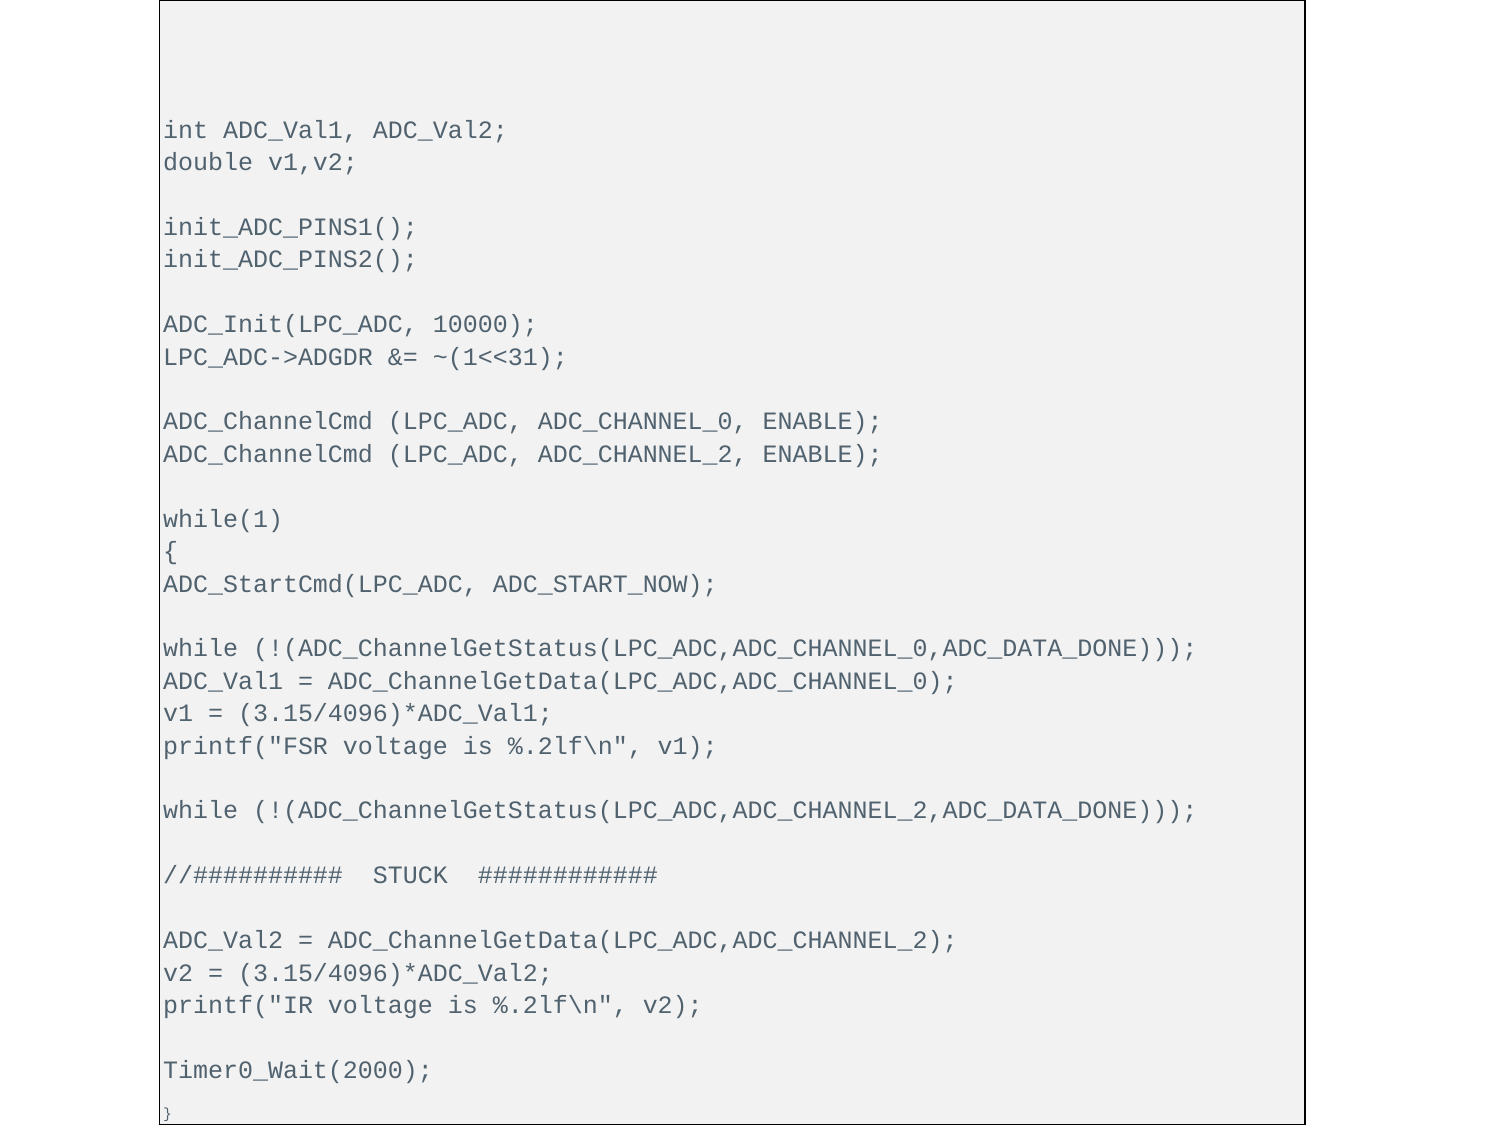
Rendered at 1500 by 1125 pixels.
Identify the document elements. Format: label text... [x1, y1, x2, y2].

table_header int ADC_Val1, ADC_Val2; double v1,v2; init_ADC_PINS1(); init_ADC_PINS2(); ADC_Init(LPC_ADC, 10000); LPC_ADC->ADGDR &= ~(1<<31); ADC_ChannelCmd (LPC_ADC, ADC_CHANNEL_0, ENABLE); ADC_ChannelCmd (LPC_ADC, ADC_CHANNEL_2, ENABLE); while(1) { ADC_StartCmd(LPC_ADC, ADC_START_NOW); while (!(ADC_ChannelGetStatus(LPC_ADC,ADC_CHANNEL_0,ADC_DATA_DONE))); ADC_Val1 = ADC_ChannelGetData(LPC_ADC,ADC_CHANNEL_0); v1 = (3.15/4096)*ADC_Val1; printf("FSR voltage is %.2lf\n", v1); while (!(ADC_ChannelGetStatus(LPC_ADC,ADC_CHANNEL_2,ADC_DATA_DONE))); //########## STUCK ############ ADC_Val2 = ADC_ChannelGetData(LPC_ADC,ADC_CHANNEL_2); v2 = (3.15/4096)*ADC_Val2; printf("IR voltage is %.2lf\n", v2); Timer0_Wait(2000); } [160, 1, 1304, 1124]
